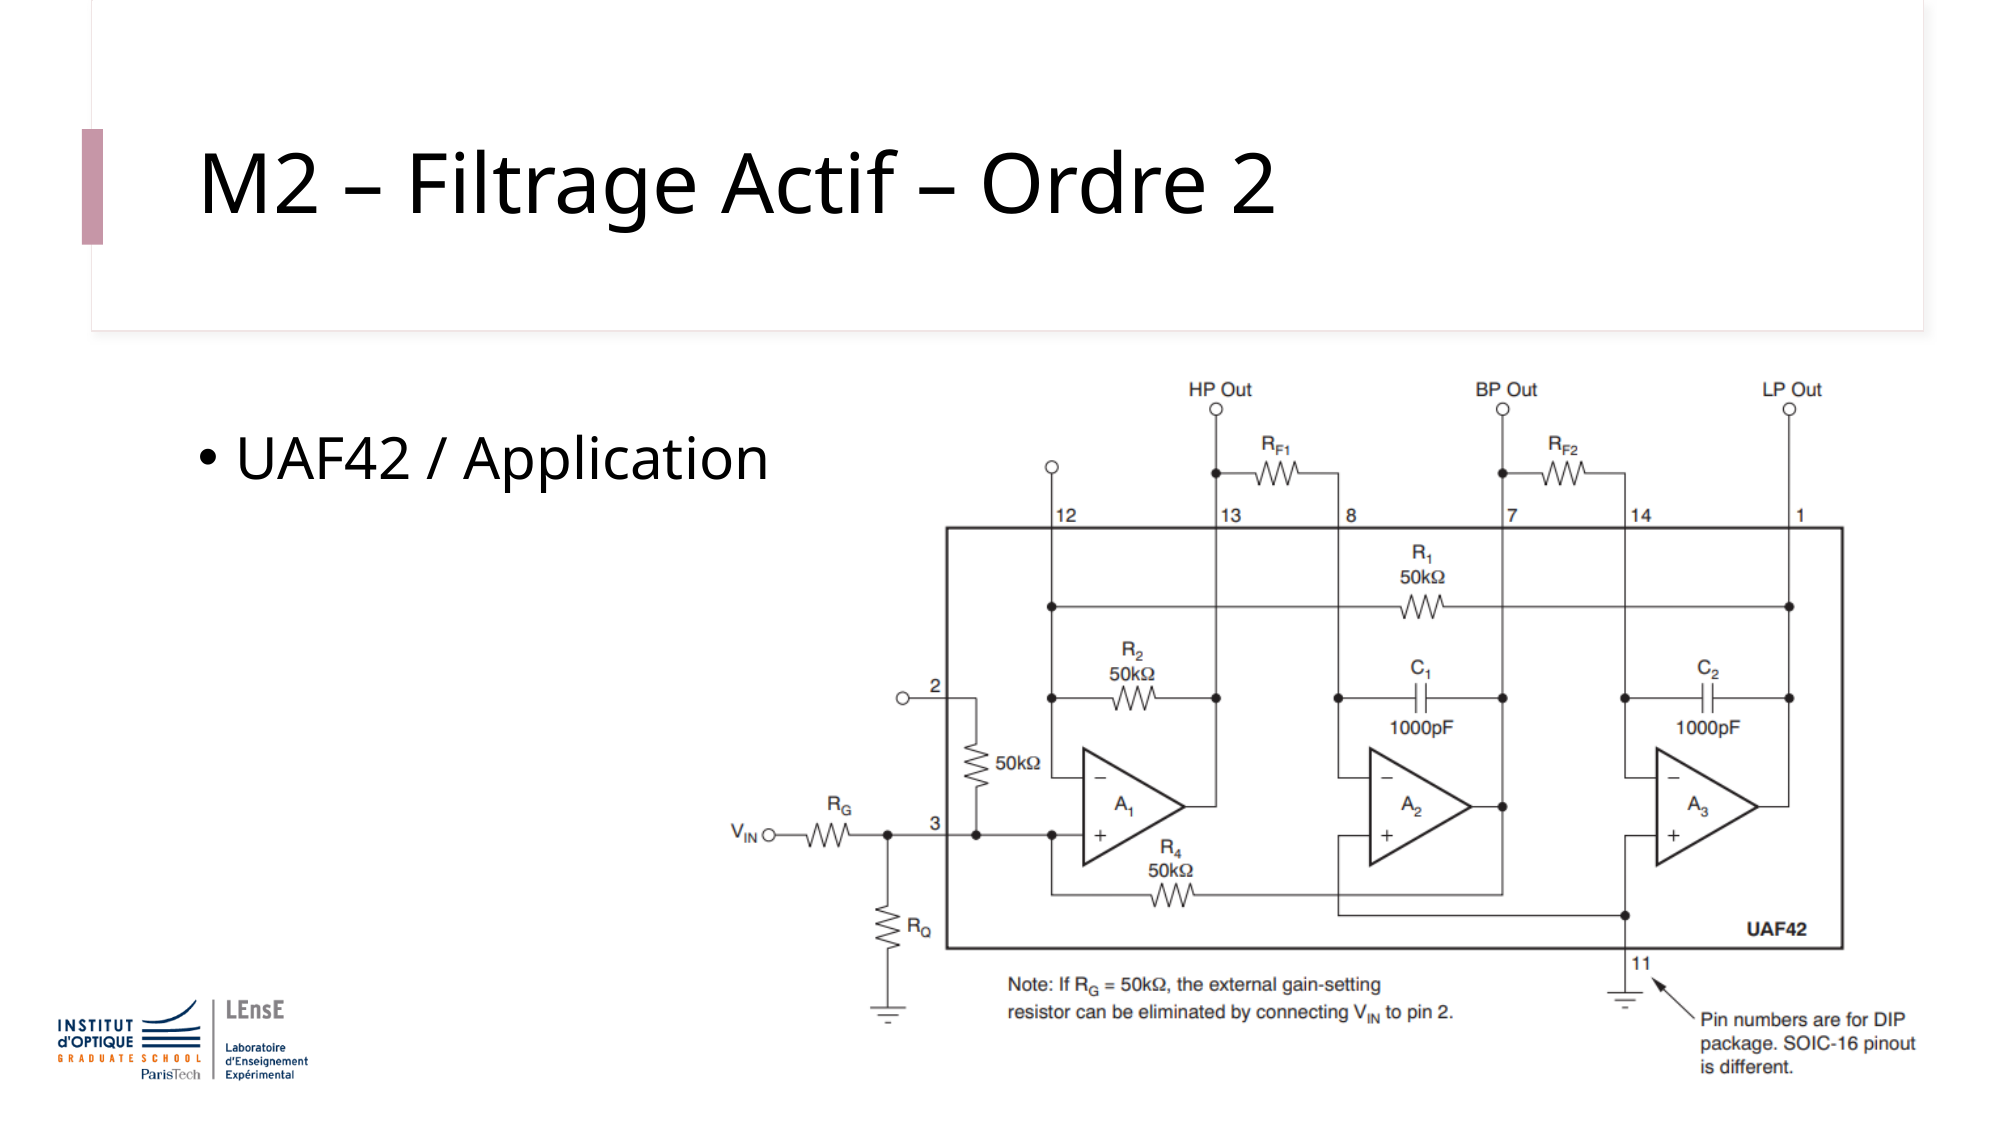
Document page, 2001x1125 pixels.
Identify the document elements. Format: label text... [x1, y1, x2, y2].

picture [725, 374, 1927, 1097]
picture [33, 973, 333, 1097]
list UAF42 / Application [183, 406, 725, 1013]
title M2 – Filtrage Actif – Ordre 2 [183, 90, 1851, 284]
